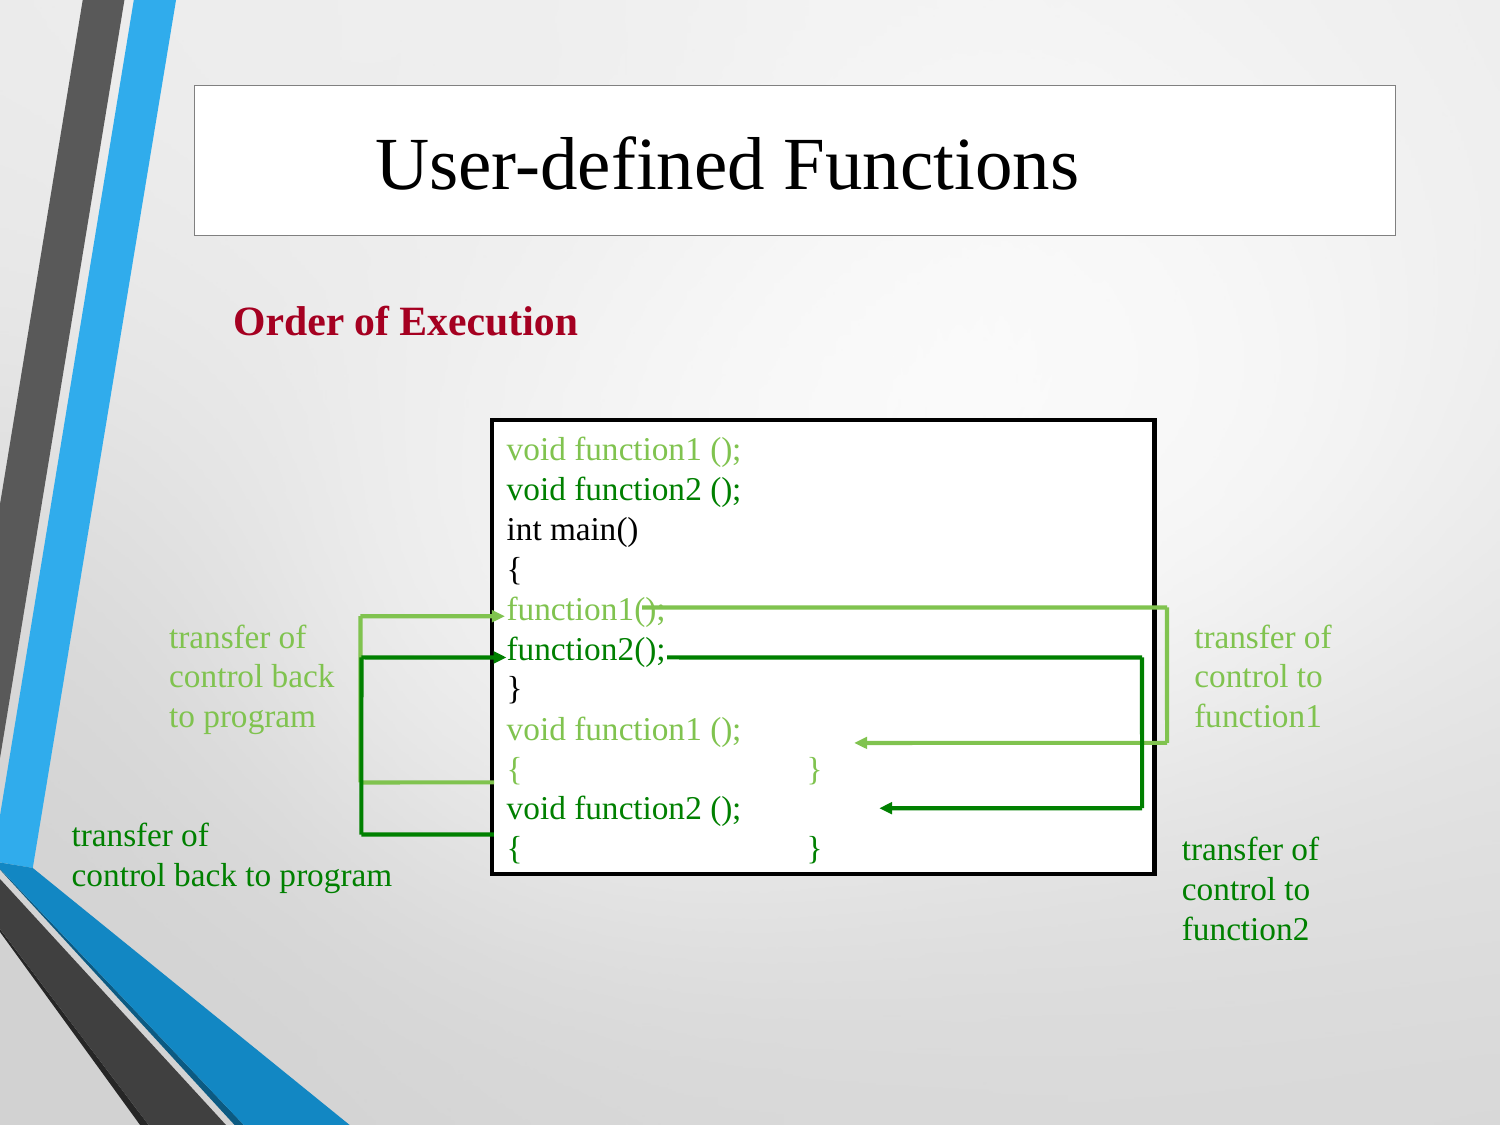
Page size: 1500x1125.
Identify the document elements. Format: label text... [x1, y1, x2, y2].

text_box User-defined Functions [360, 107, 1500, 213]
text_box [154, 607, 505, 657]
text_box Order of Execution [218, 284, 1500, 352]
text_box void function1 (); void function2 (); int main() { function1(); function2(); } void function1 (); { } void function2 (); { } [491, 419, 1155, 874]
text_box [666, 657, 1420, 956]
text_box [641, 607, 1418, 744]
text_box [194, 85, 1396, 236]
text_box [55, 657, 507, 902]
